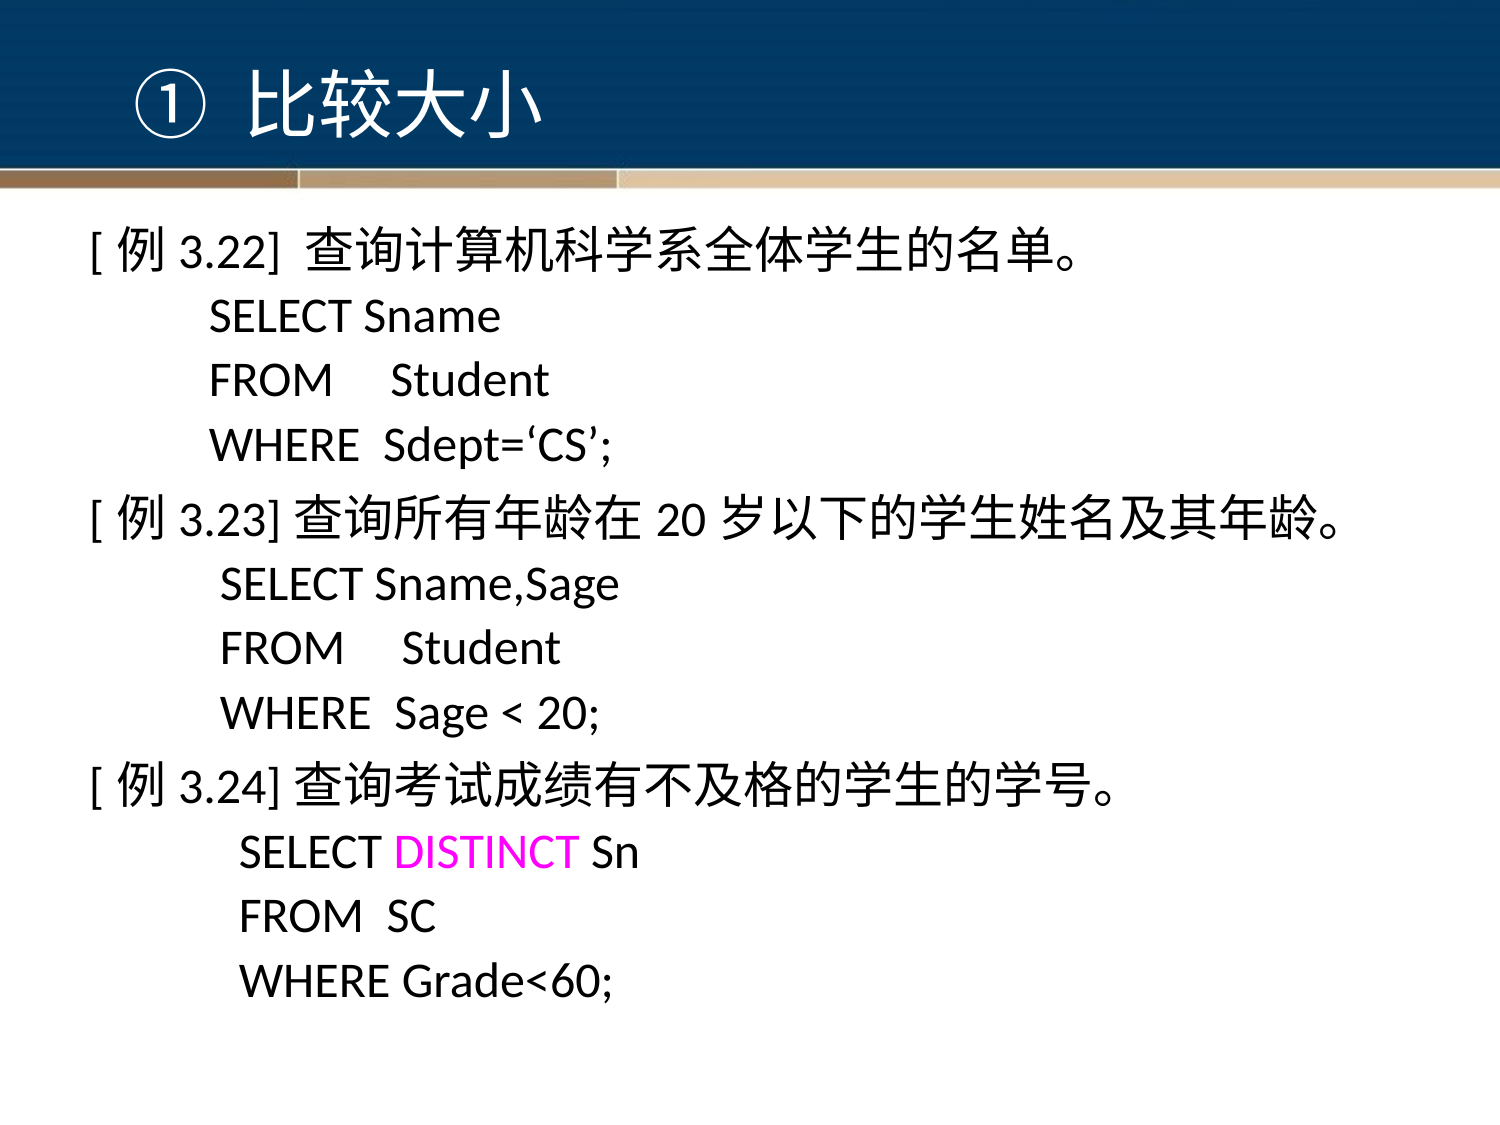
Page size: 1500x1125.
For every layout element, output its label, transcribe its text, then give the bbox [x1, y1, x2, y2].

list [例3.22] 查询计算机科学系全体学生的名单。 SELECT Sname FROM Student WHERE Sdept=‘CS’; [例3.23]查询所有年龄在20岁以下的学生姓名及其年龄。 SELECT Sname,Sage FROM Student WHERE Sage < 20; [例3.24]查询考试成绩有不及格的学生的学号。 SELECT DISTINCT Sn FROM SC WHERE Grade<60; [73, 217, 1399, 1021]
title ① 比较大小 [118, 0, 1413, 218]
picture [0, 0, 1500, 1125]
